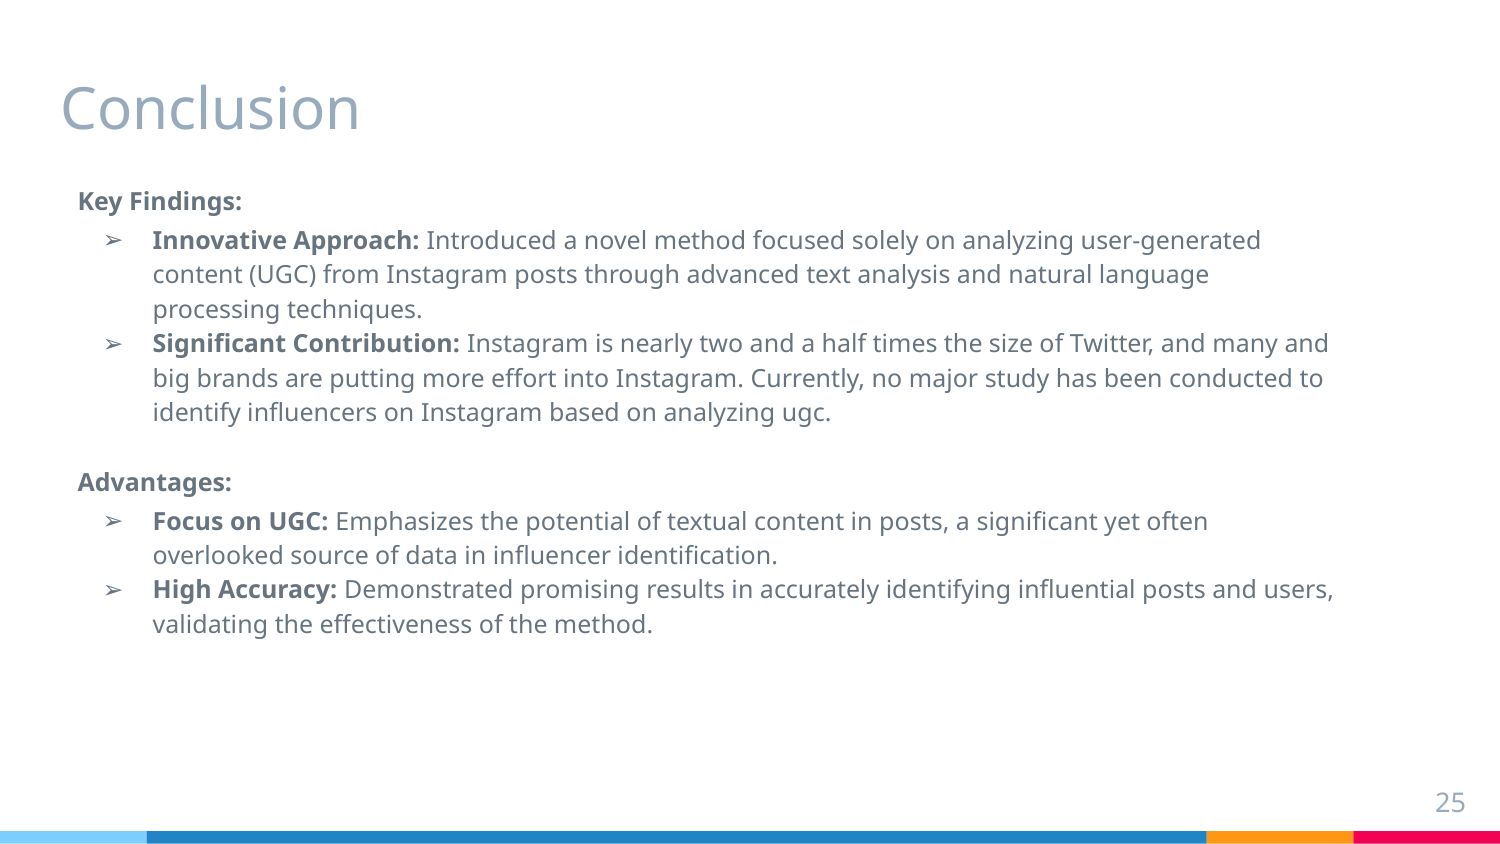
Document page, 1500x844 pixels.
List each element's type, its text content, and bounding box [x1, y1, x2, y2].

list Key Findings: Innovative Approach: Introduced a novel method focused solely on analyzing user-generated content (UGC) from Instagram posts through advanced text analysis and natural language processing techniques. Significant Contribution: Instagram is nearly two and a half times the size of Twitter, and many and big brands are putting more effort into Instagram. Currently, no major study has been conducted to identify influencers on Instagram based on analyzing ugc. Advantages: Focus on UGC: Emphasizes the potential of textual content in posts, a significant yet often overlooked source of data in influencer identification. High Accuracy: Demonstrated promising results in accurately identifying influential posts and users, validating the effectiveness of the method. [62, 155, 1353, 808]
slide_number ‹#› [1391, 770, 1482, 822]
title Conclusion [45, 42, 1271, 156]
